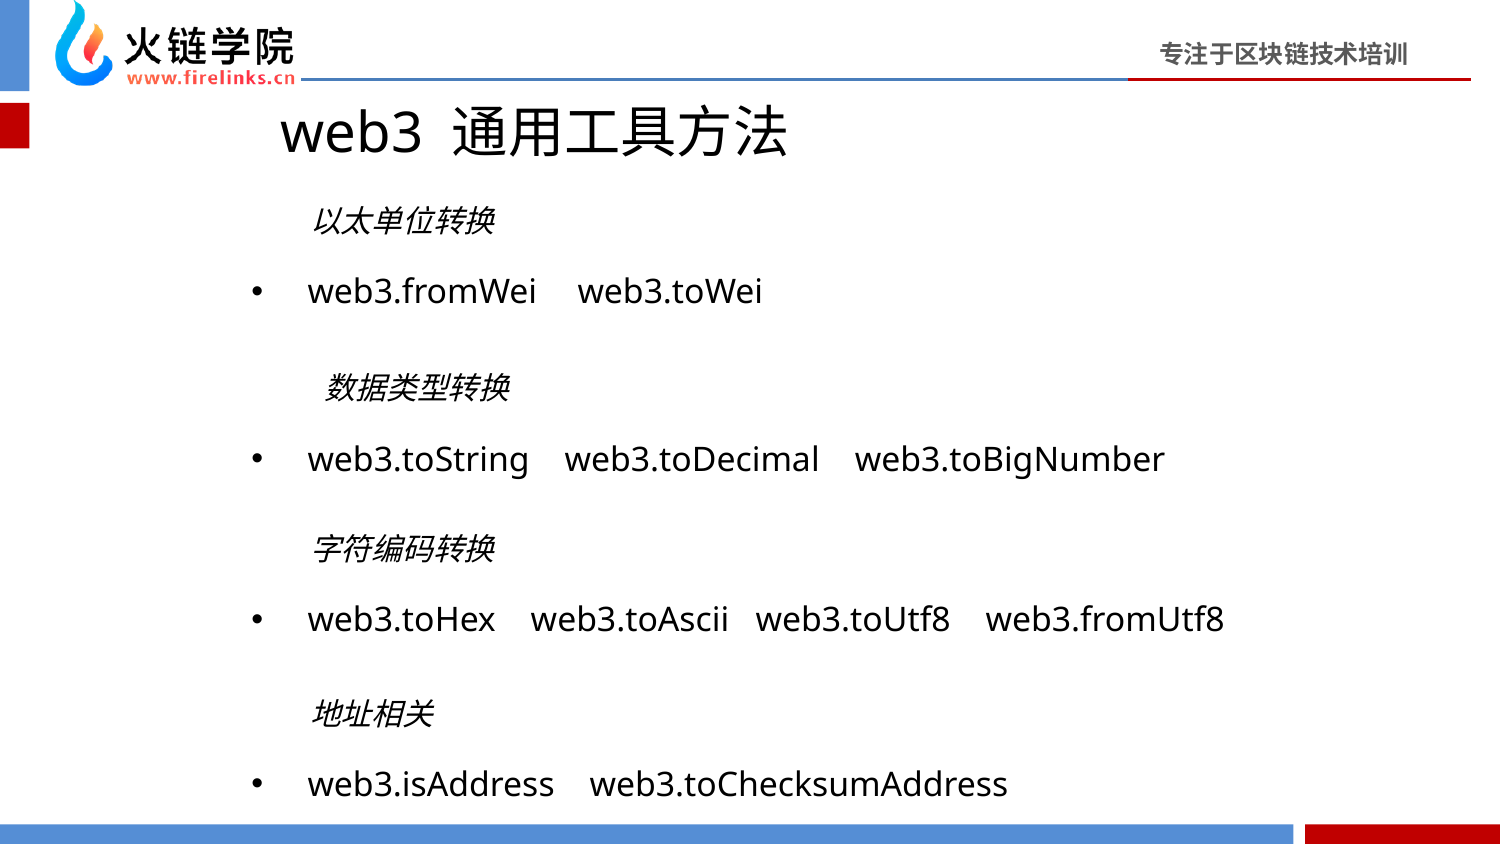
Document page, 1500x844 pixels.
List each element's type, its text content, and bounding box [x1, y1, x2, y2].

picture [52, 0, 296, 86]
list 以太单位转换 web3.fromWei web3.toWei 数据类型转换 web3.toString web3.toDecimal web3.toBigNumber 字符编码转换 web3.toHex web3.toAscii web3.toUtf8 web3.fromUtf8 地址相关 web3.isAddress web3.toChecksumAddress [243, 164, 1300, 813]
title web3 通用工具方法 [243, 59, 1257, 164]
